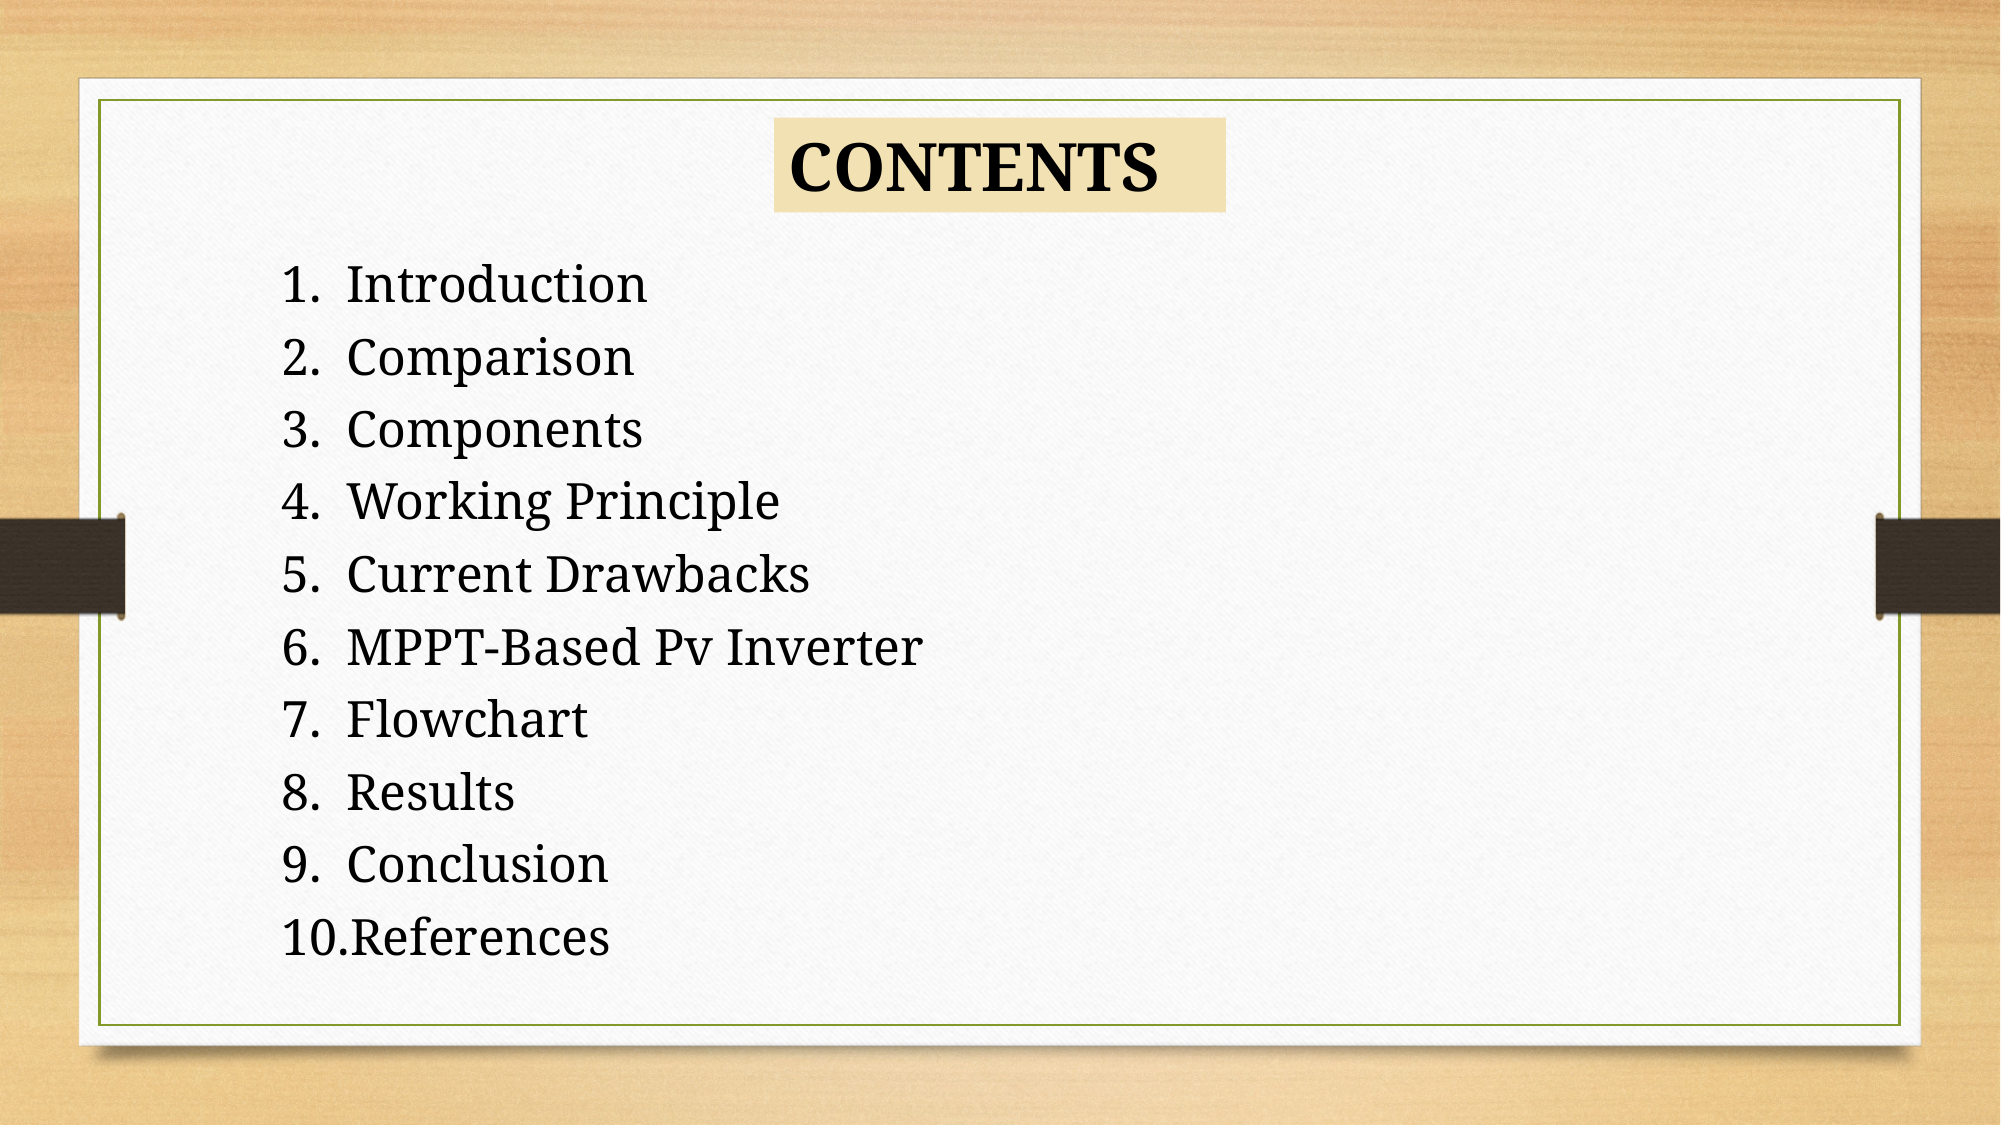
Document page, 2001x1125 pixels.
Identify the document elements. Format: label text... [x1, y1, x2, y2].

picture [0, 0, 2001, 1125]
text_box CONTENTS [774, 117, 1226, 213]
text_box Introduction Comparison Components Working Principle Current Drawbacks MPPT-Based Pv Inverter Flowchart Results Conclusion References [261, 245, 1824, 1030]
